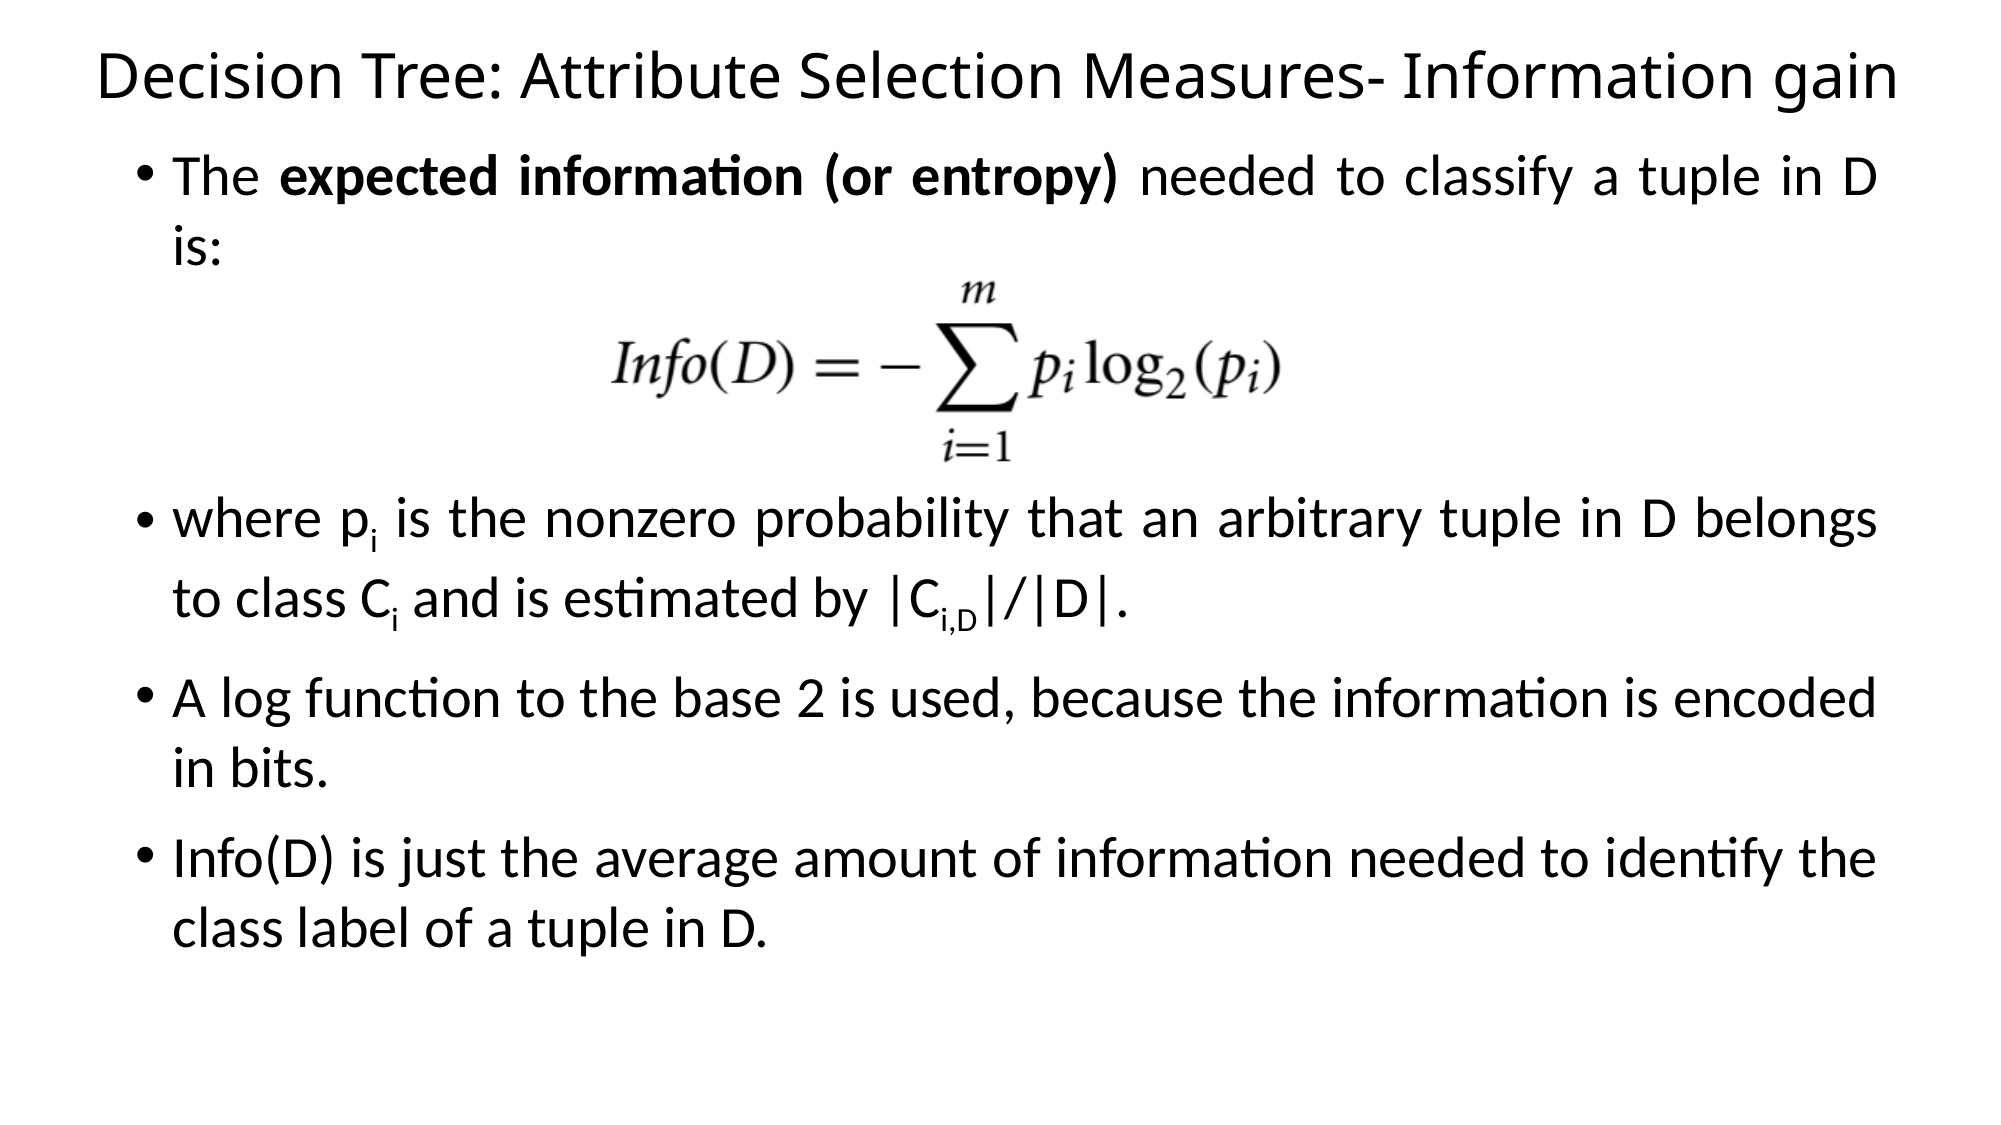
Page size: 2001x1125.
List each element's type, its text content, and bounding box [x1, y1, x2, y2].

title Decision Tree: Attribute Selection Measures- Information gain [16, 19, 1982, 138]
list The expected information (or entropy) needed to classify a tuple in D is: where pi is the nonzero probability that an arbitrary tuple in D belongs to class Ci and is estimated by |Ci,D|/|D|. A log function to the base 2 is used, because the information is encoded in bits. Info(D) is just the average amount of information needed to identify the class label of a tuple in D. [120, 129, 1895, 1100]
picture [611, 275, 1286, 463]
